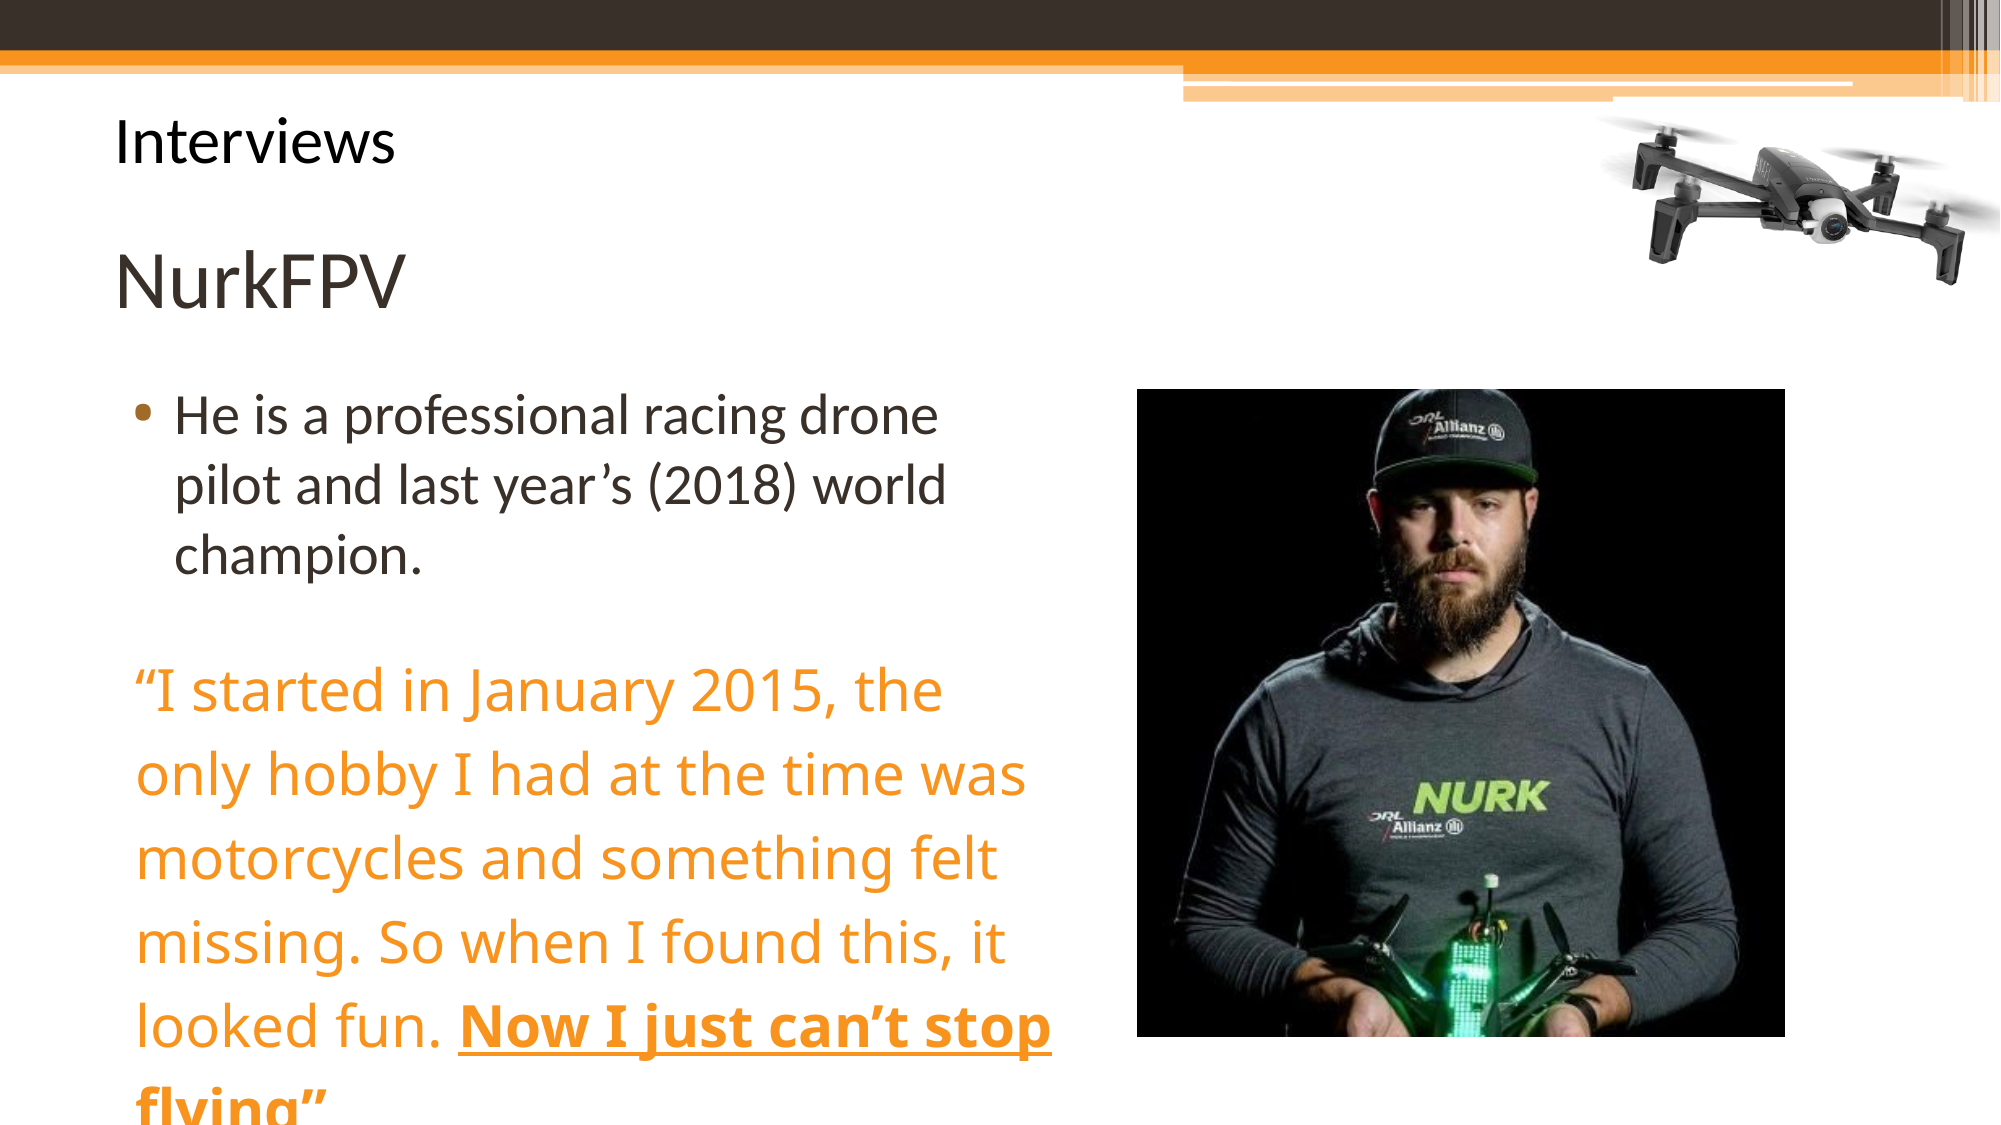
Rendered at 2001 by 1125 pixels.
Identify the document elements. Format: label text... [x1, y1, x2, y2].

list He is a professional racing drone pilot and last year’s (2018) world champion. [99, 368, 1000, 617]
picture [1532, 101, 2001, 360]
title NurkFPV [99, 187, 1900, 363]
text_box “I started in January 2015, the only hobby I had at the time was motorcycles and something felt missing. So when I found this, it looked fun. Now I just can’t stop flying” [102, 631, 1090, 1064]
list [1137, 389, 1785, 1037]
